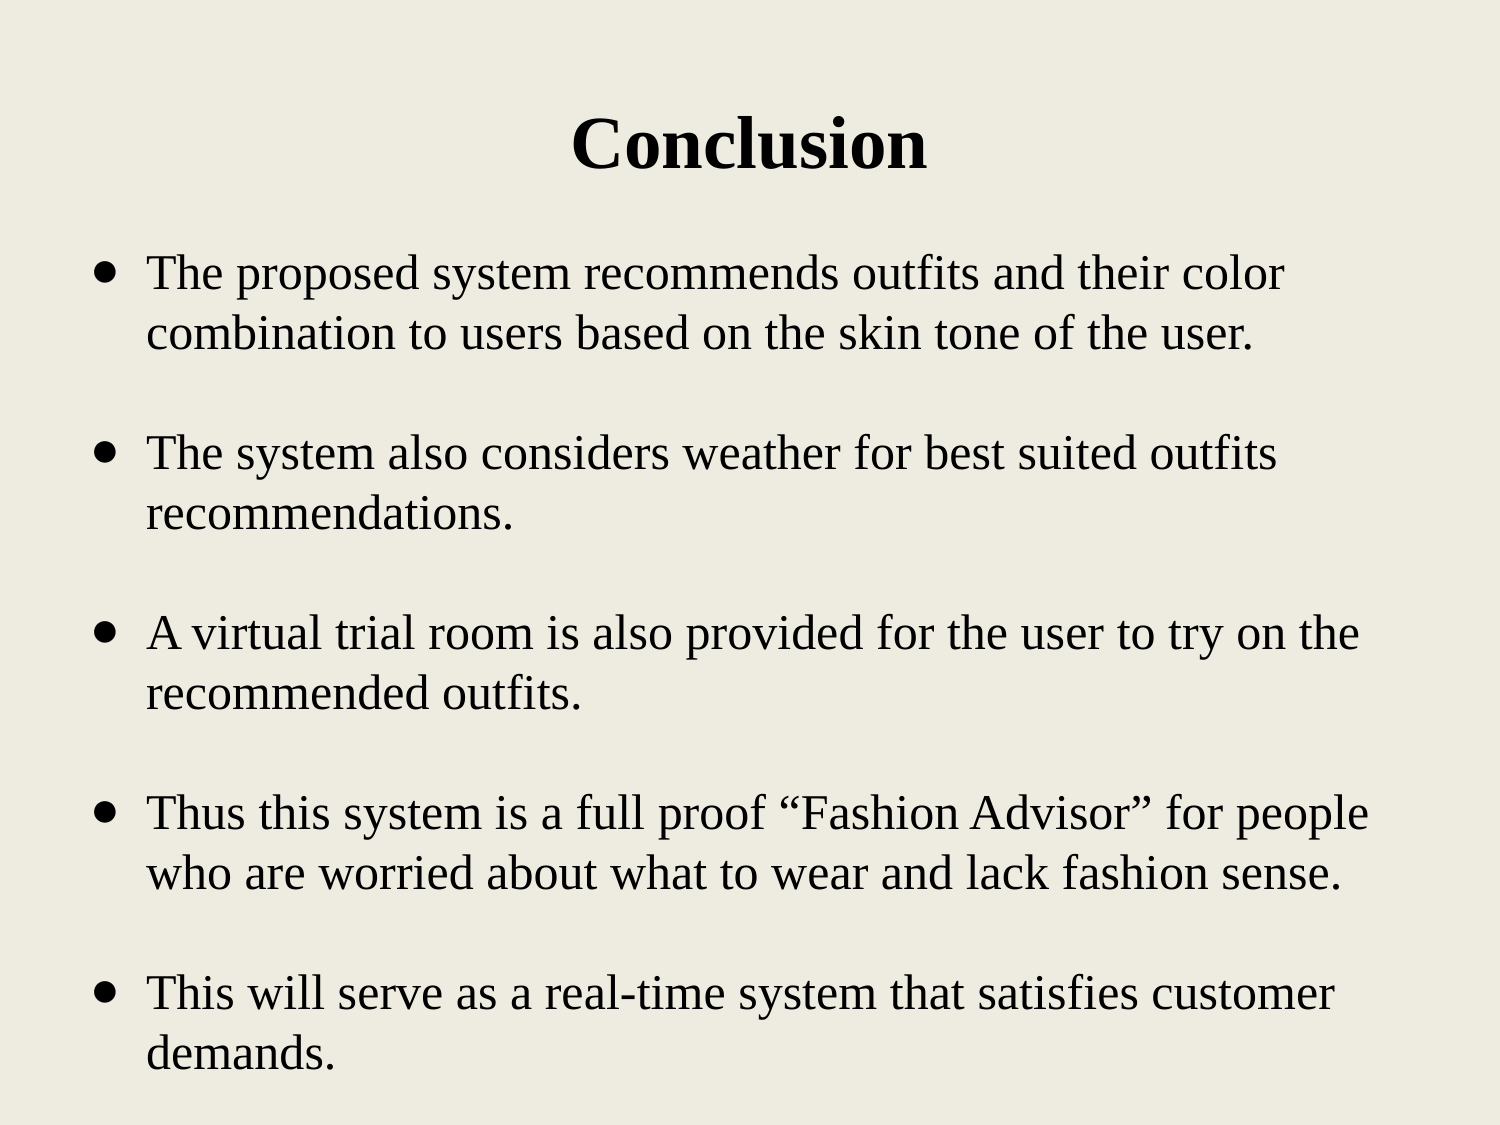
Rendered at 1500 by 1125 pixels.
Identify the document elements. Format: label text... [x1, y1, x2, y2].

title Conclusion [75, 45, 1424, 231]
list The proposed system recommends outfits and their color combination to users based on the skin tone of the user. The system also considers weather for best suited outfits recommendations. A virtual trial room is also provided for the user to try on the recommended outfits. Thus this system is a full proof “Fashion Advisor” for people who are worried about what to wear and lack fashion sense. This will serve as a real-time system that satisfies customer demands. [75, 231, 1474, 1094]
